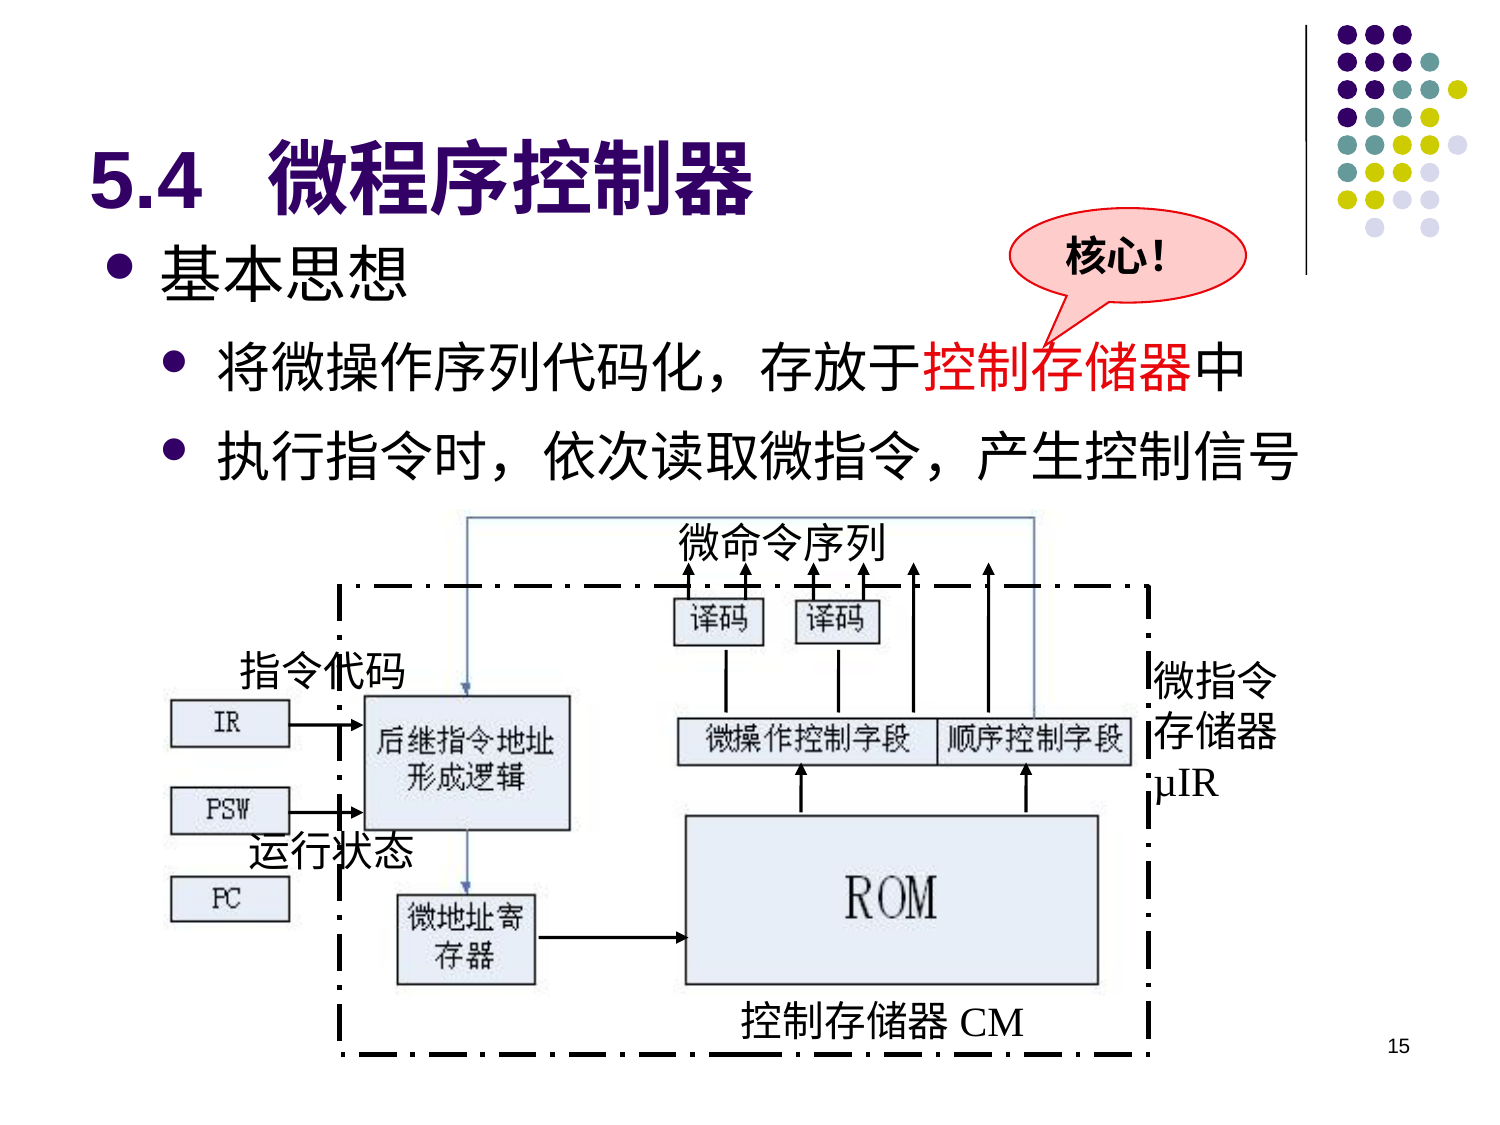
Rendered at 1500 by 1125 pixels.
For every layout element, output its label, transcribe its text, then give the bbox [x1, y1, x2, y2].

text_box [1074, 1024, 1425, 1100]
text_box [339, 585, 1149, 1055]
text_box 核心！ [1009, 208, 1247, 347]
title 5.4 微程序控制器 [74, 19, 1313, 233]
text_box 微指令存储器µIR [1149, 647, 1326, 813]
picture [163, 509, 1142, 1001]
list 基本思想 将微操作序列代码化，存放于控制存储器中 执行指令时，依次读取微指令，产生控制信号 [88, 212, 1339, 963]
